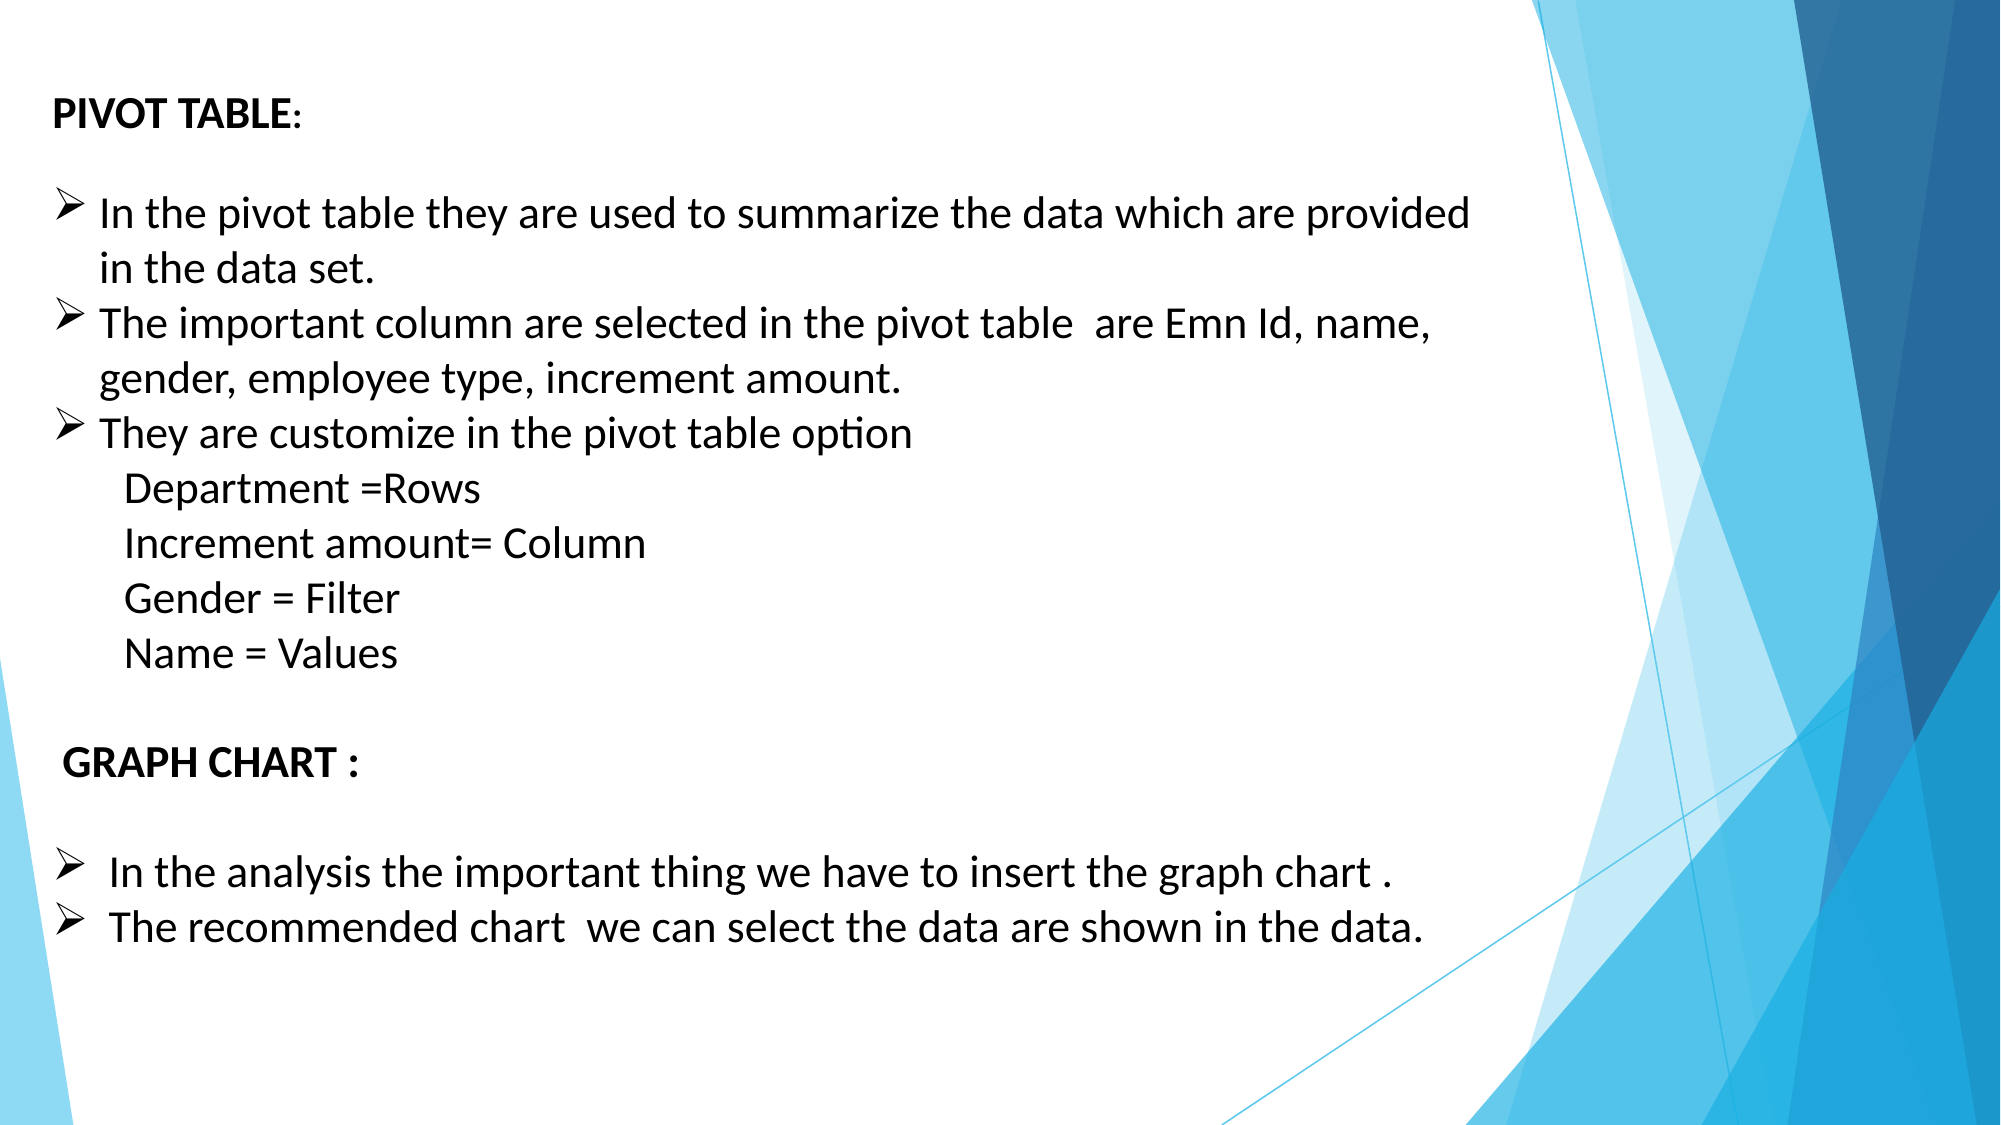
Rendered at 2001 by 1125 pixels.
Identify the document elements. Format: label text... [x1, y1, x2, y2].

text_box PIVOT TABLE: In the pivot table they are used to summarize the data which are provided in the data set. The important column are selected in the pivot table are Emn Id, name, gender, employee type, increment amount. They are customize in the pivot table option Department =Rows Increment amount= Column Gender = Filter Name = Values GRAPH CHART : In the analysis the important thing we have to insert the graph chart . The recommended chart we can select the data are shown in the data. [37, 75, 1513, 1070]
